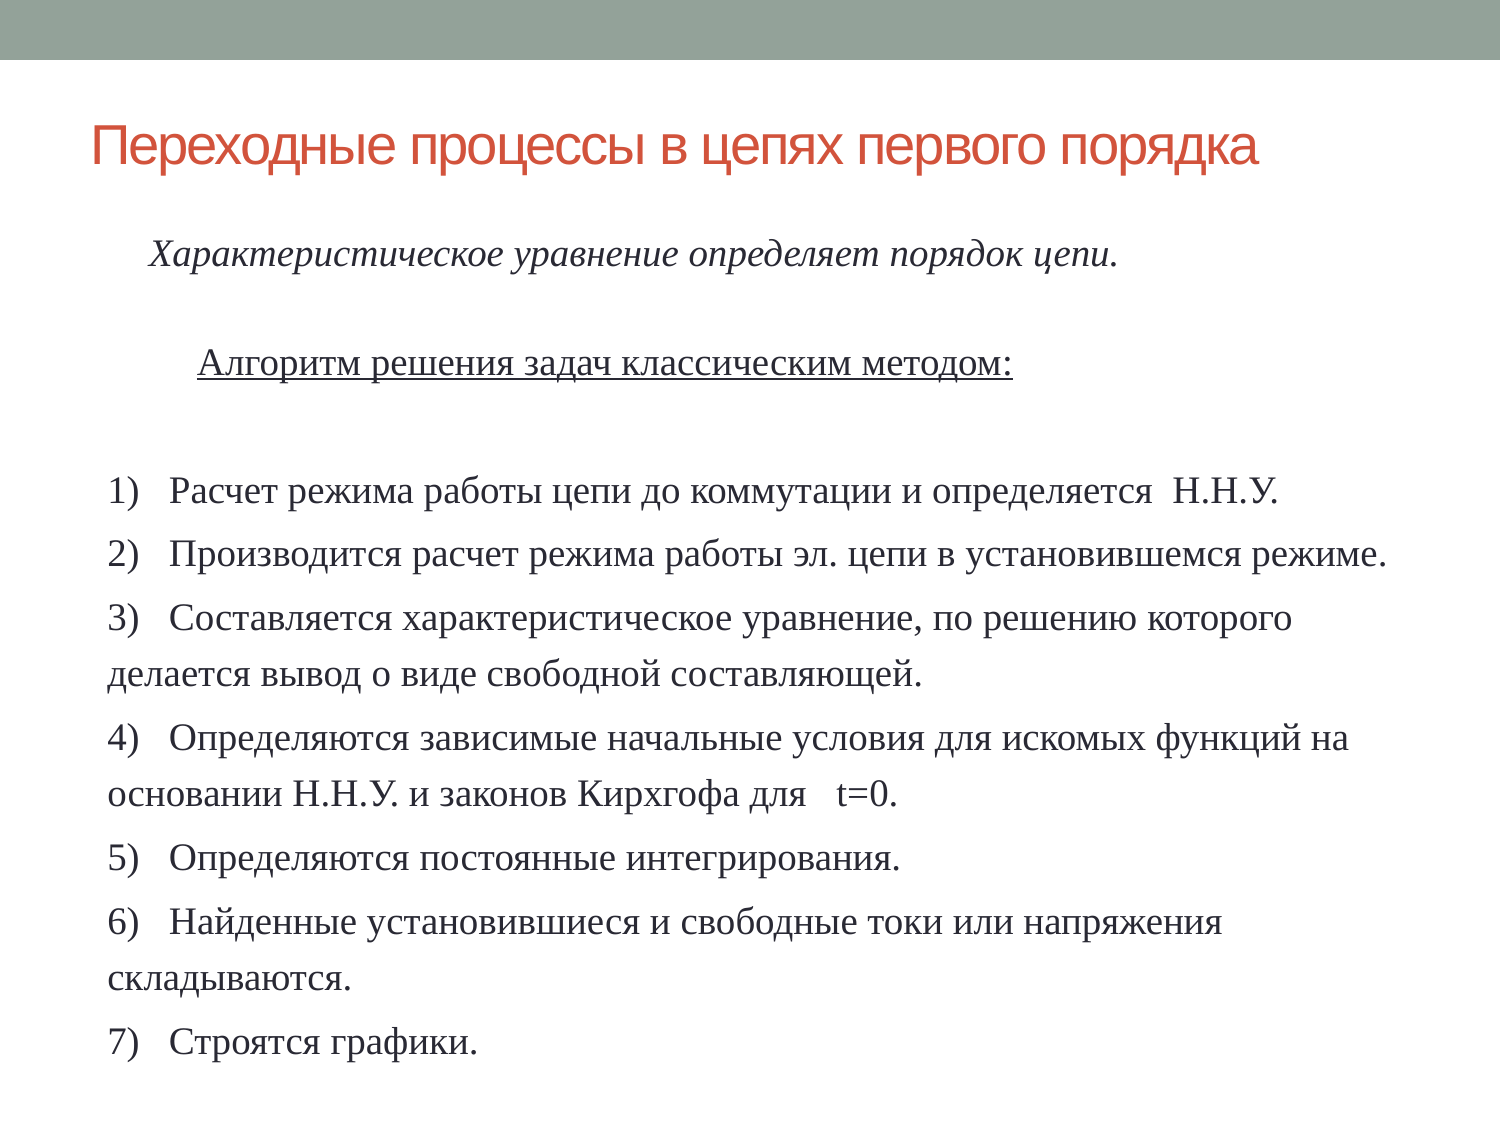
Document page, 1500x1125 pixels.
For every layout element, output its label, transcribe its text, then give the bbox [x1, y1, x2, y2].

title Переходные процессы в цепях первого порядка [75, 87, 1425, 197]
list Характеристическое уравнение определяет порядок цепи. Алгоритм решения задач классическим методом: 1) Расчет режима работы цепи до коммутации и определяется Н.Н.У. 2) Производится расчет режима работы эл. цепи в установившемся режиме. 3) Составляется характеристическое уравнение, по решению которого делается вывод о виде свободной составляющей. 4) Определяются зависимые начальные условия для искомых функций на основании Н.Н.У. и законов Кирхгофа для t=0. 5) Определяются постоянные интегрирования. 6) Найденные установившиеся и свободные токи или напряжения складываются. 7) Строятся графики. [64, 219, 1415, 1106]
